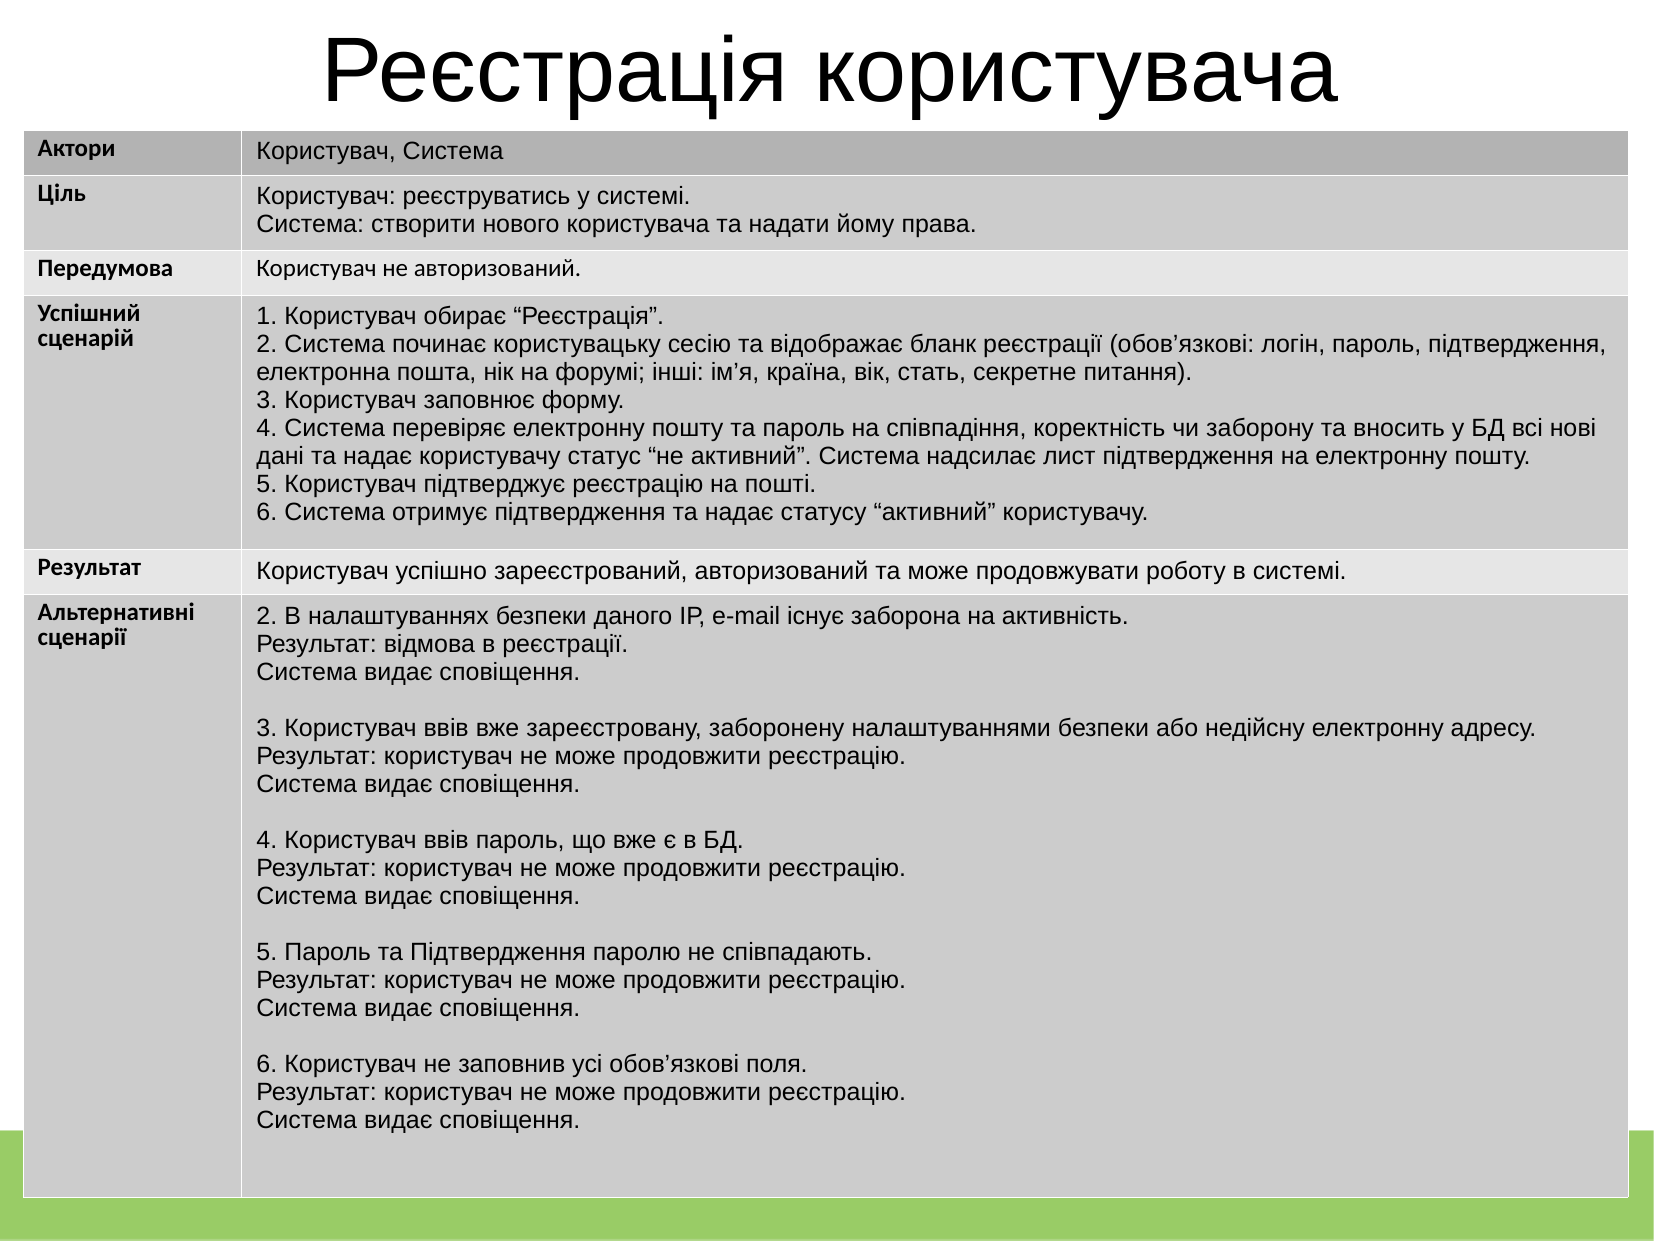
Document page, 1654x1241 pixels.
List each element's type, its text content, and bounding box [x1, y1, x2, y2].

text_box Реєстрація користувача [86, 10, 1575, 120]
table_cell Користувач успішно зареєстрований, авторизований та може продовжувати роботу в системі. [242, 550, 1628, 594]
table_header Користувач, Система [242, 131, 1628, 175]
picture [0, 0, 1654, 1241]
table_cell Користувач не авторизований. [242, 251, 1628, 295]
table_cell 2. В налаштуваннях безпеки даного ІР, e-mail існує заборона на активність. Результат: відмова в реєстрації. Система видає сповіщення. 3. Користувач ввів вже зареєстровану, заборонену налаштуваннями безпеки або недійсну електронну адресу. Результат: користувач не може продовжити реєстрацію. Система видає сповіщення. 4. Користувач ввів пароль, що вже є в БД. Результат: користувач не може продовжити реєстрацію. Система видає сповіщення. 5. Пароль та Підтвердження паролю не співпадають. Результат: користувач не може продовжити реєстрацію. Система видає сповіщення. 6. Користувач не заповнив усі обов’язкові поля. Результат: користувач не може продовжити реєстрацію. Система видає сповіщення. [242, 595, 1628, 1197]
table_cell Альтернативні сценарії [24, 595, 241, 1197]
table_cell Користувач: реєструватись у системі. Система: створити нового користувача та надати йому права. [242, 176, 1628, 250]
table_header Актори [24, 131, 241, 175]
table_cell Результат [24, 550, 241, 594]
table_cell 1. Користувач обирає “Реєстрація”. 2. Система починає користувацьку сесію та відображає бланк реєстрації (обов’язкові: логін, пароль, підтвердження, електронна пошта, нік на форумі; інші: ім’я, країна, вік, стать, секретне питання). 3. Користувач заповнює форму. 4. Система перевіряє електронну пошту та пароль на співпадіння, коректність чи заборону та вносить у БД всі нові дані та надає користувачу статус “не активний”. Система надсилає лист підтвердження на електронну пошту. 5. Користувач підтверджує реєстрацію на пошті. 6. Система отримує підтвердження та надає статусу “активний” користувачу. [242, 296, 1628, 549]
table_cell Ціль [24, 176, 241, 250]
table_cell Успішний сценарій [24, 296, 241, 549]
table_cell Передумова [24, 251, 241, 295]
